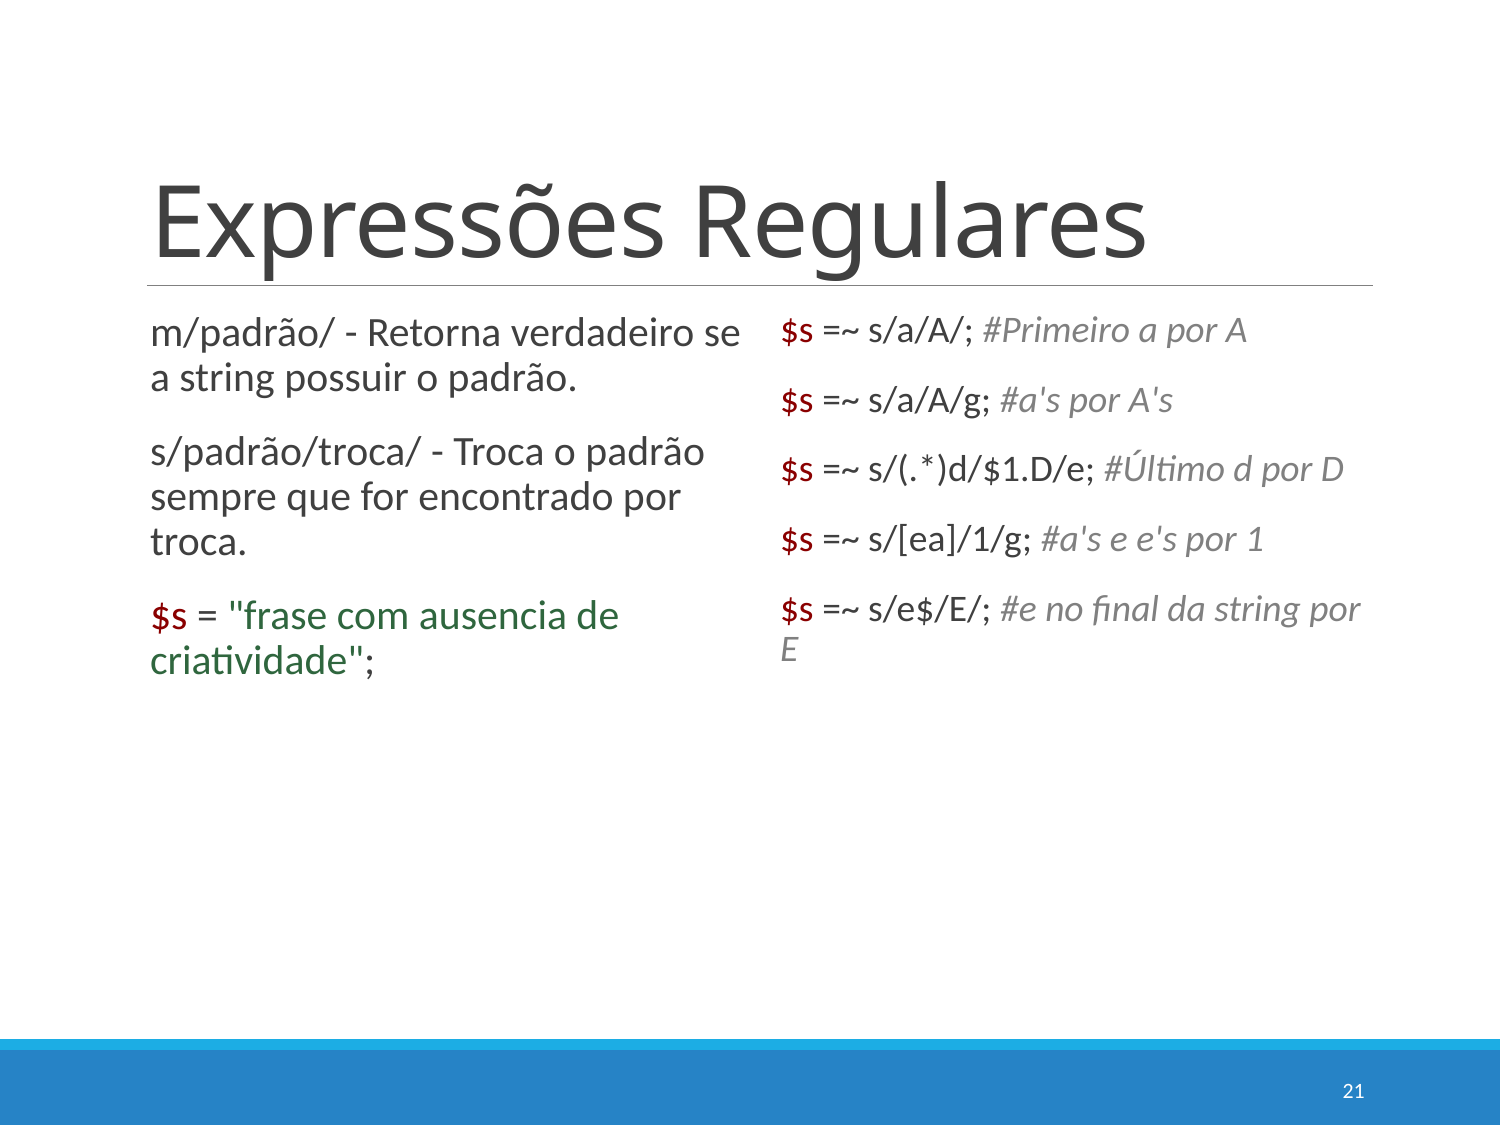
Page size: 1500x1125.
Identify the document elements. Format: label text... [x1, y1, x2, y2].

title Expressões Regulares [135, 47, 1373, 285]
list $s =~ s/a/A/; #Primeiro a por A $s =~ s/a/A/g; #a's por A's $s =~ s/(.*)d/$1.D/e; #Último d por D $s =~ s/[ea]/1/g; #a's e e's por 1 $s =~ s/e$/E/; #e no final da string por E [765, 302, 1373, 963]
list m/padrão/ - Retorna verdadeiro se a string possuir o padrão. s/padrão/troca/ - Troca o padrão sempre que for encontrado por troca. $s = "frase com ausencia de criatividade"; [135, 302, 743, 963]
slide_number 21 [1218, 1059, 1380, 1120]
